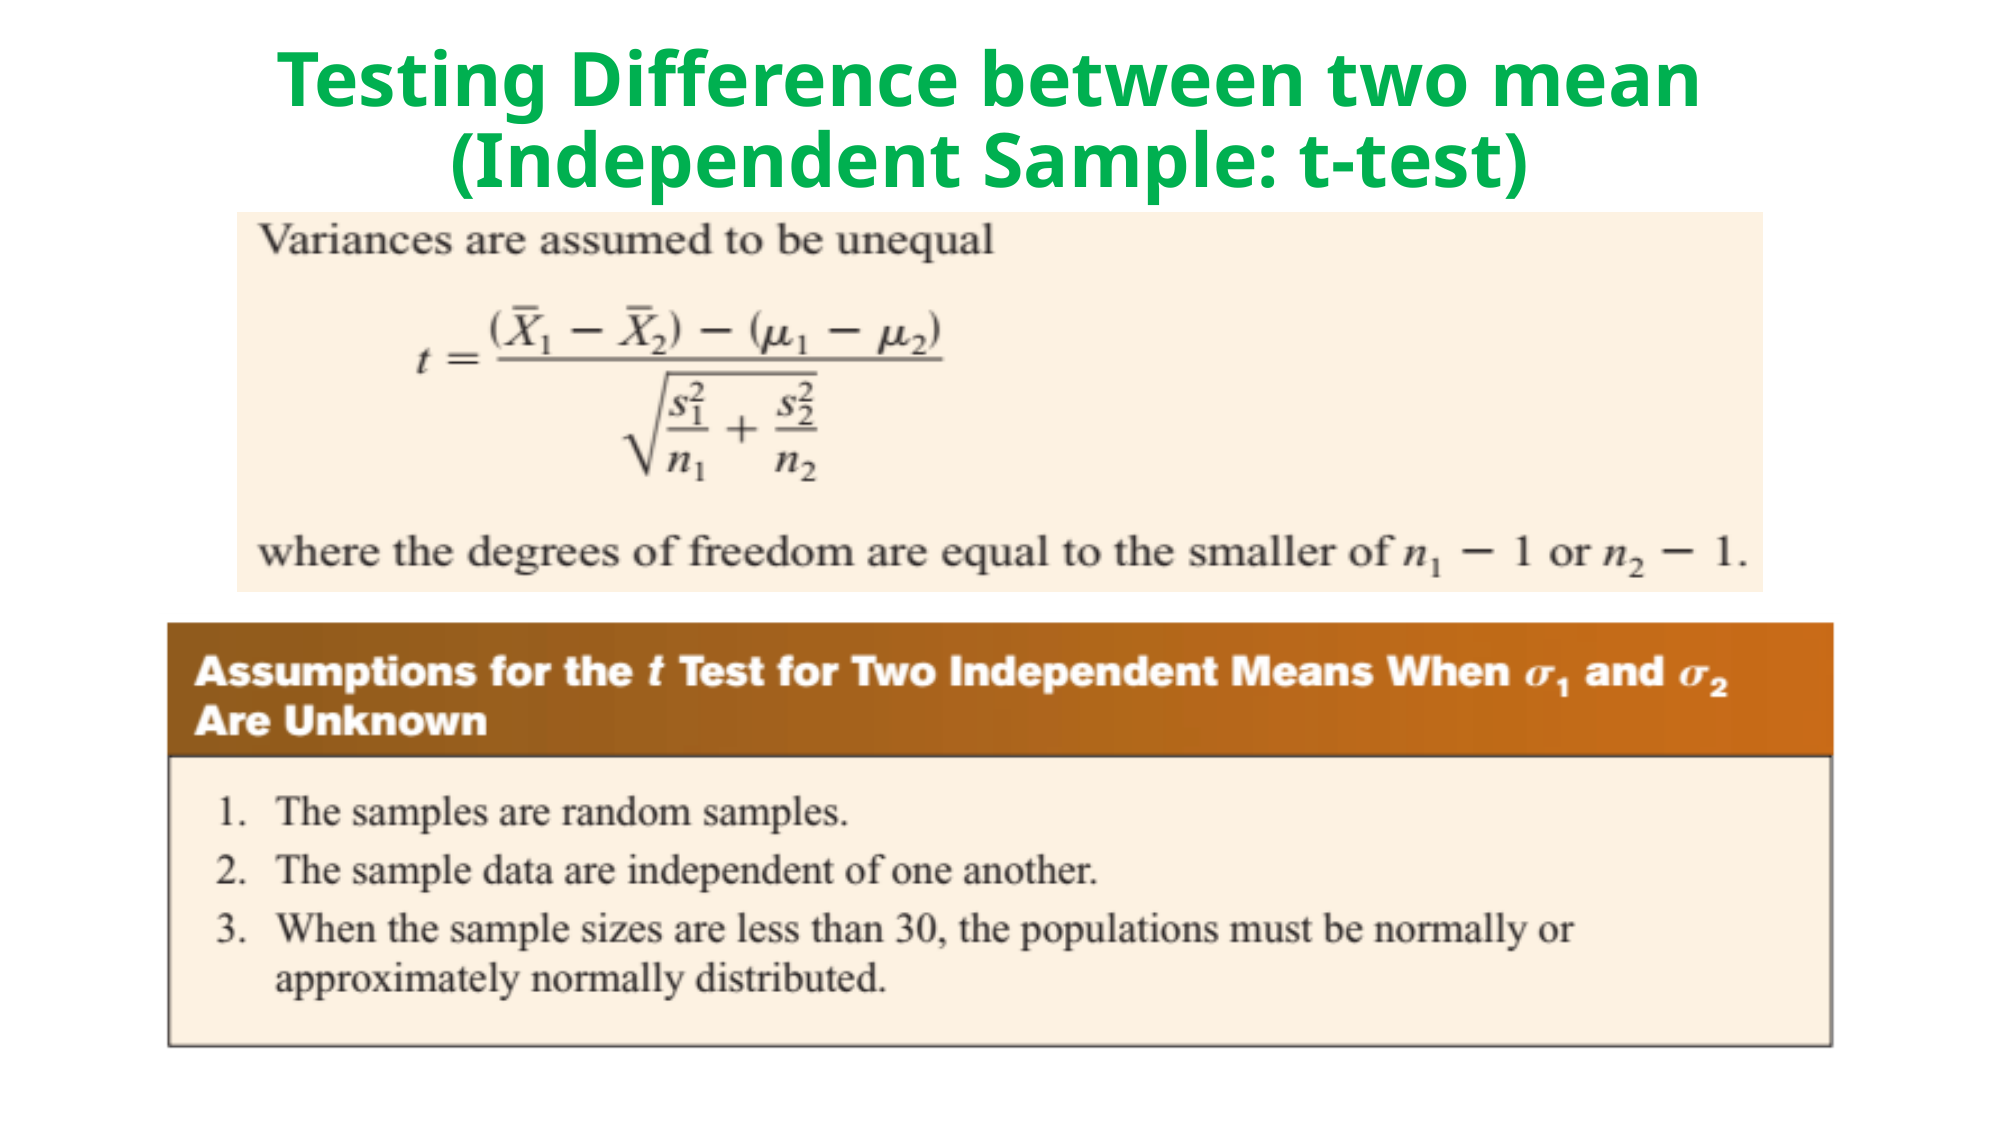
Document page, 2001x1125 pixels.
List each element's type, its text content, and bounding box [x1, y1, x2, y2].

title Testing Difference between two mean (Independent Sample: t-test) [137, 33, 1863, 213]
picture [237, 212, 1763, 592]
picture [159, 612, 1841, 1064]
